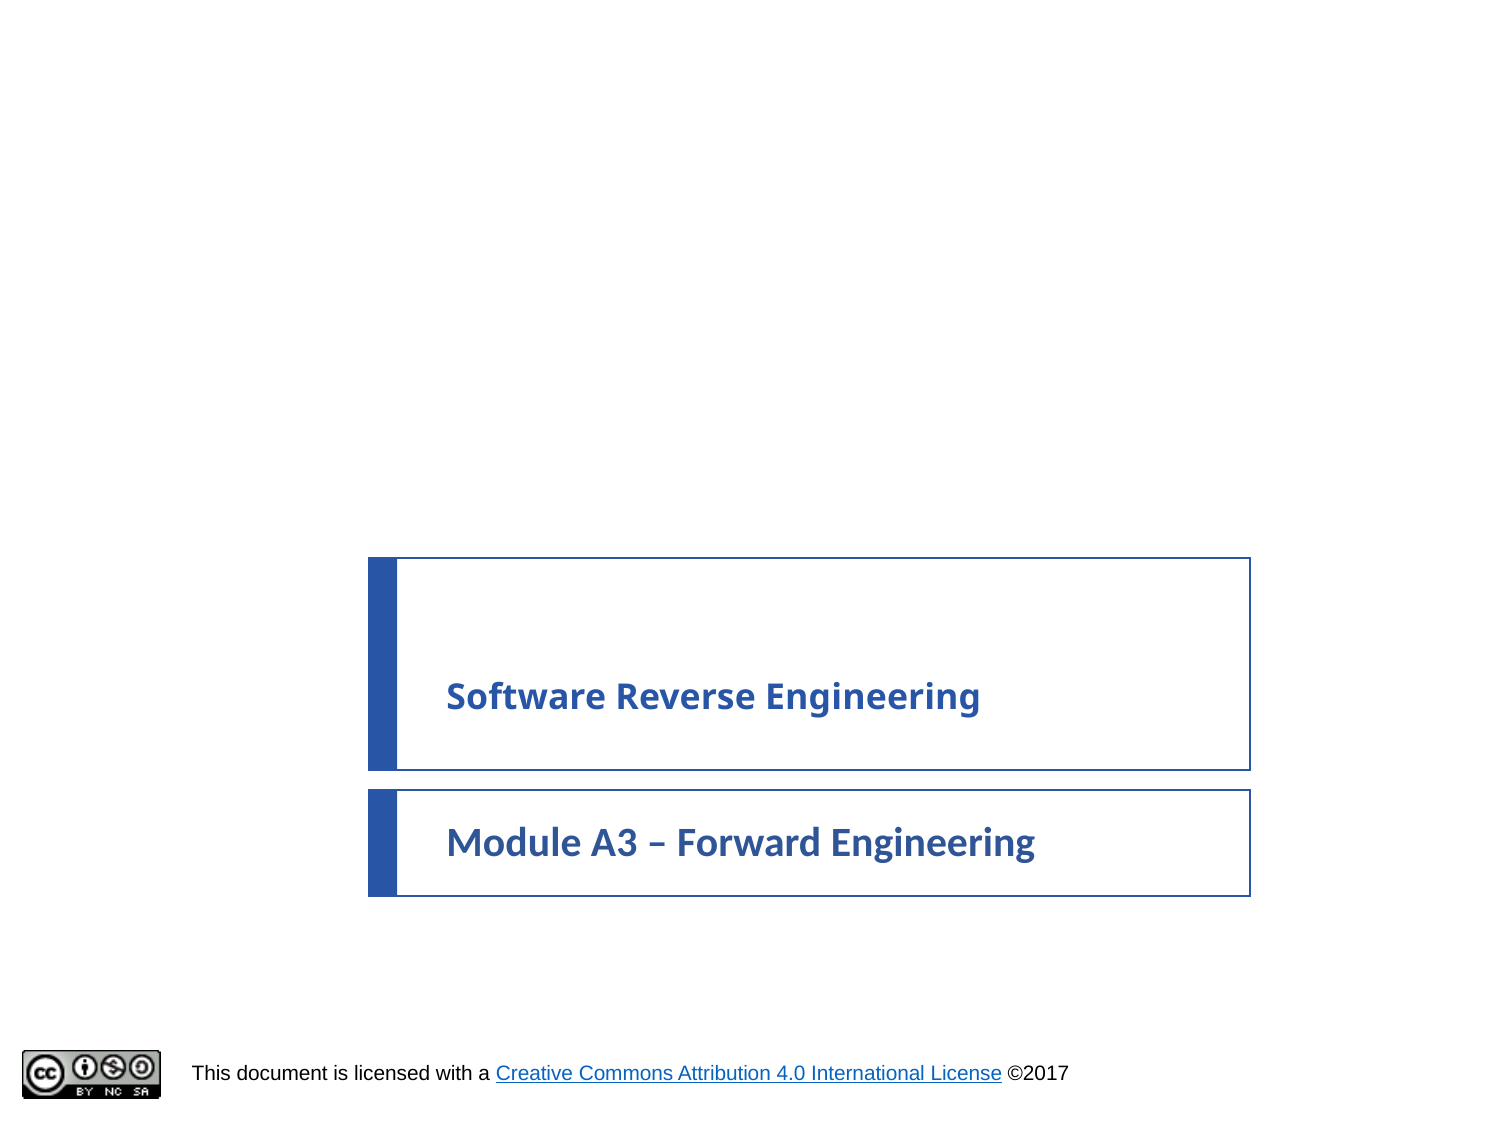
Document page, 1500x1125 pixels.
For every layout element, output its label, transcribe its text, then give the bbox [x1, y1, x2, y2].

picture [22, 1050, 161, 1099]
list Module A3 – Forward Engineering [431, 819, 1258, 866]
title Software Reverse Engineering [431, 592, 1189, 726]
